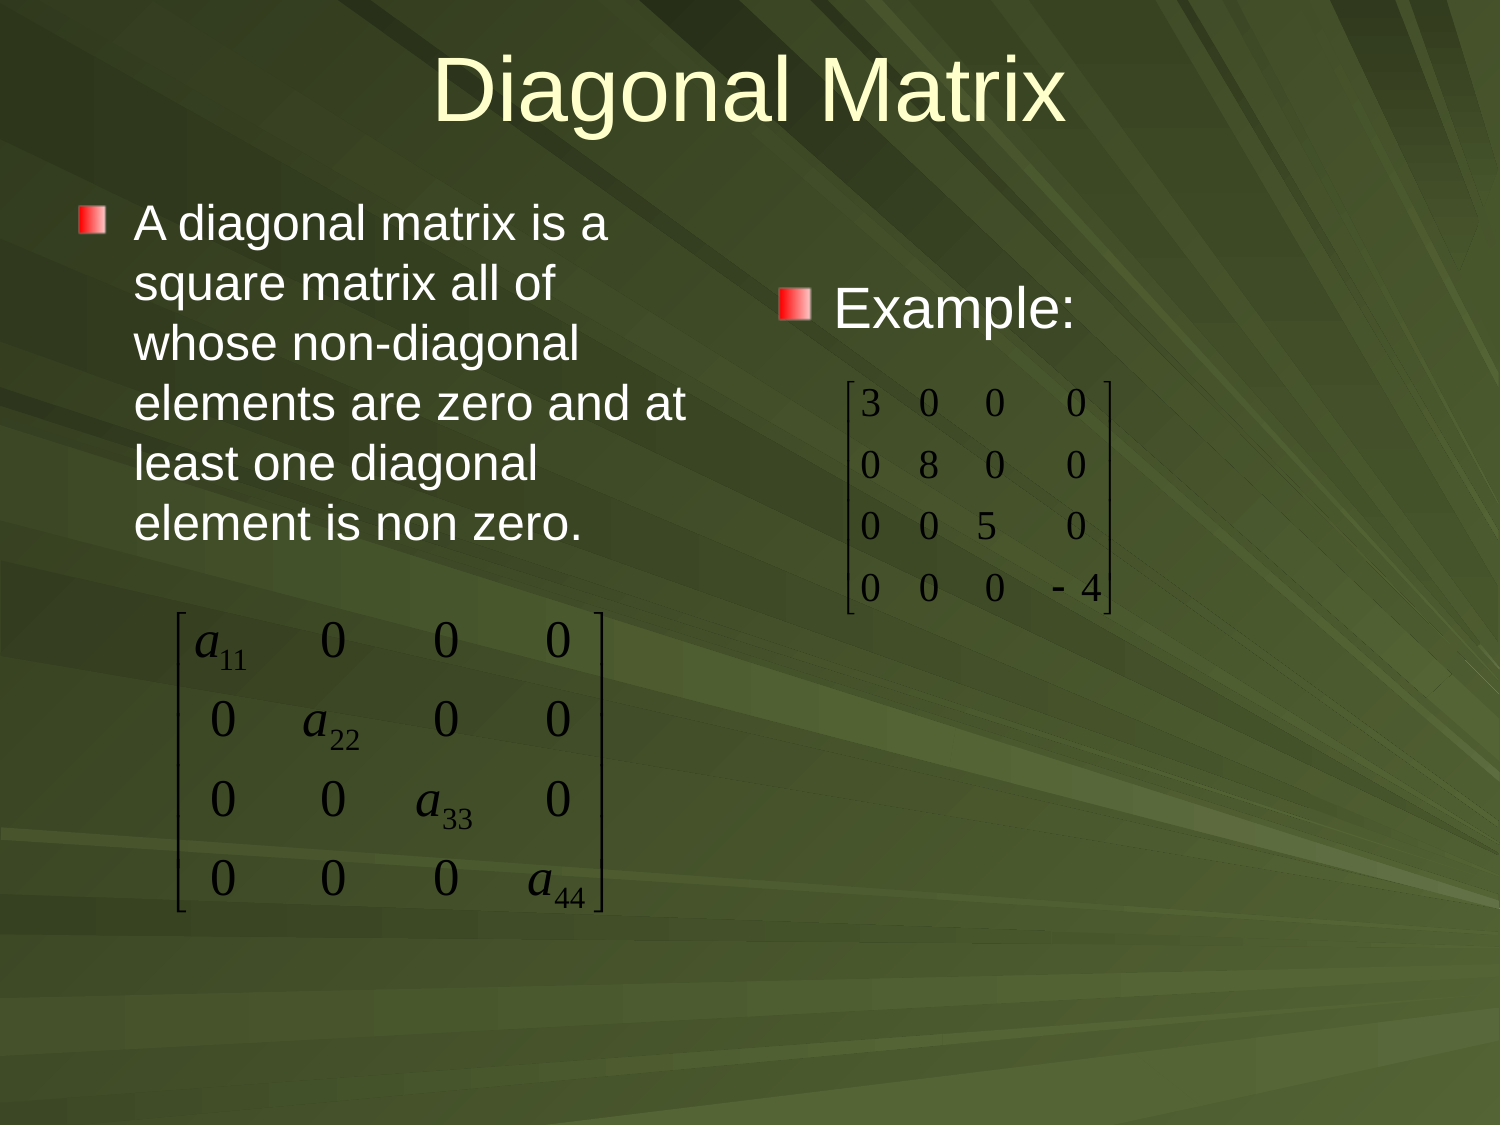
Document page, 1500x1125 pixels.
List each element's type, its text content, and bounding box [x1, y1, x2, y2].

list A diagonal matrix is a square matrix all of whose non-diagonal elements are zero and at least one diagonal element is non zero. [62, 182, 726, 927]
list Example: [762, 262, 1426, 1006]
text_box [837, 374, 1126, 622]
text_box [164, 599, 623, 927]
picture [77, 204, 109, 237]
picture [777, 286, 815, 324]
title Diagonal Matrix [74, 45, 1426, 234]
